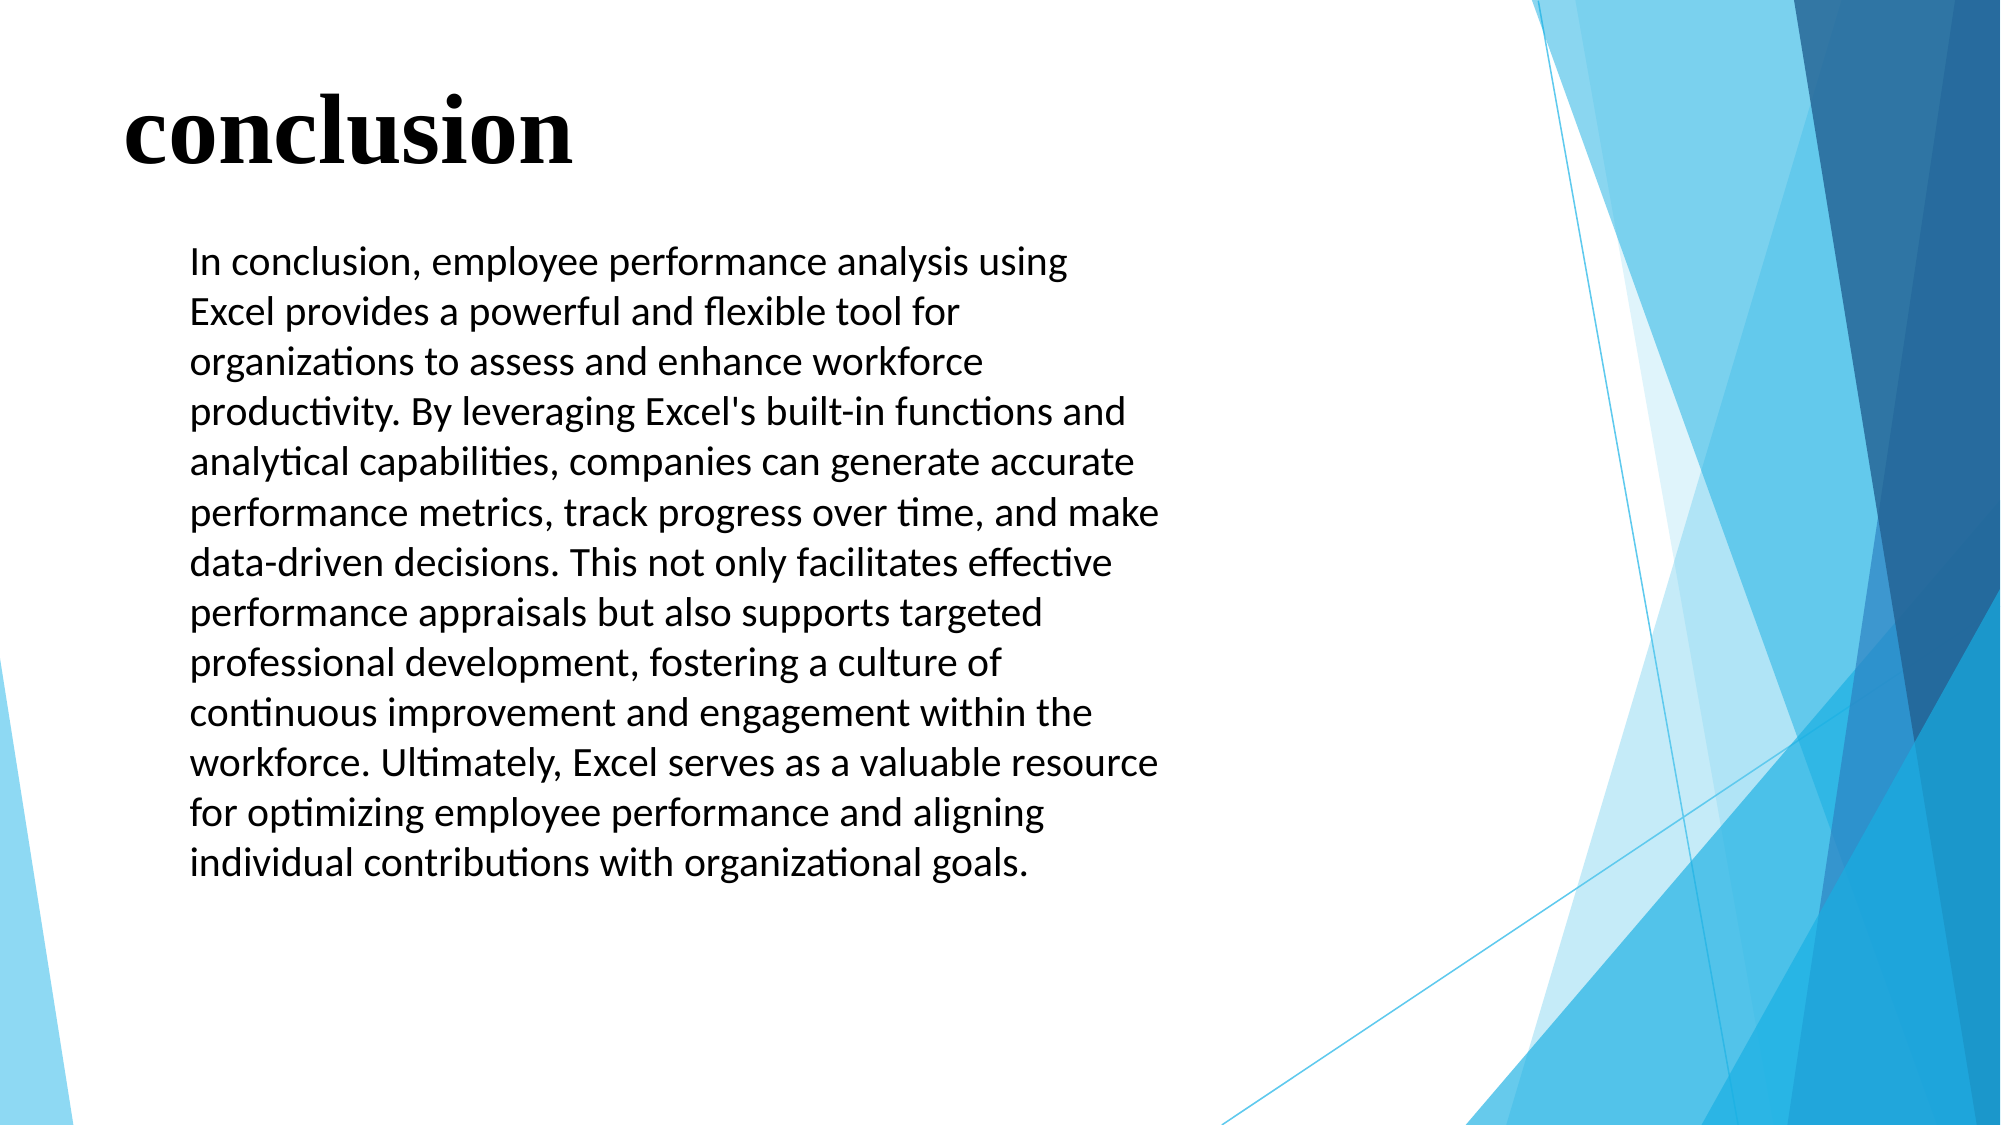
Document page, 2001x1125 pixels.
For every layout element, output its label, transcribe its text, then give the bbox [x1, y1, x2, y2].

title conclusion [123, 63, 1877, 188]
text_box In conclusion, employee performance analysis using Excel provides a powerful and flexible tool for organizations to assess and enhance workforce productivity. By leveraging Excel's built-in functions and analytical capabilities, companies can generate accurate performance metrics, track progress over time, and make data-driven decisions. This not only facilitates effective performance appraisals but also supports targeted professional development, fostering a culture of continuous improvement and engagement within the workforce. Ultimately, Excel serves as a valuable resource for optimizing employee performance and aligning individual contributions with organizational goals. [174, 226, 1176, 892]
